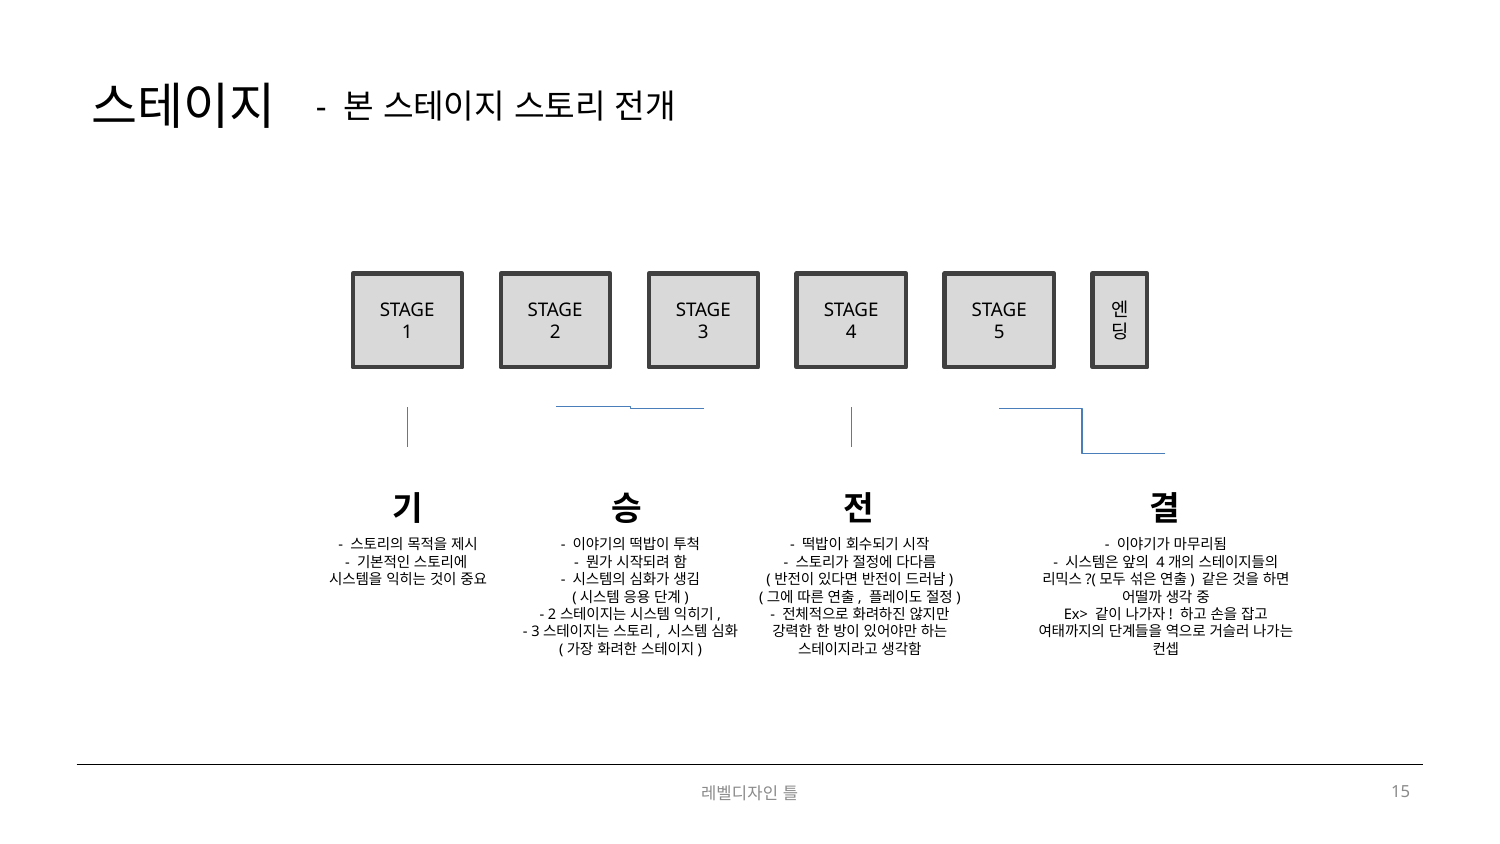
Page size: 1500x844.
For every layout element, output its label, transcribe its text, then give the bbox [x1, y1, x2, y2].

text_box 전 [805, 459, 913, 527]
text_box 승 [573, 459, 680, 527]
text_box 기 [354, 459, 462, 527]
text_box - 떡밥이 회수되기 시작 - 스토리가 절정에 다다름 (반전이 있다면 반전이 드러남) (그에 따른 연출, 플레이도 절정) - 전체적으로 화려하진 않지만 강력한 한 방이 있어야만 하는 스테이지라고 생각함 [711, 527, 1009, 665]
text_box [352, 273, 1148, 368]
text_box - 이야기가 마무리됨 - 시스템은 앞의 4개의 스테이지들의 리믹스?(모두 섞은 연출) 같은 것을 하면 어떨까 생각 중 Ex> 같이 나가자! 하고 손을 잡고 여태까지의 단계들을 역으로 거슬러 나가는 컨셉 [1017, 527, 1315, 665]
footer 레벨디자인 틀 [512, 773, 988, 816]
text_box - 본 스테이지 스토리 전개 [301, 77, 798, 133]
text_box 스테이지 [76, 67, 418, 143]
text_box - 스토리의 목적을 제시 - 기본적인 스토리에 시스템을 익히는 것이 중요 [259, 527, 481, 595]
slide_number 15 [1074, 770, 1425, 816]
text_box - 이야기의 떡밥이 투척 - 뭔가 시작되려 함 - 시스템의 심화가 생김 (시스템 응용 단계) - 2스테이지는 시스템 익히기, - 3스테이지는 스토리, 시스템 심화 (가장 화려한 스테이지) [481, 527, 711, 665]
text_box 결 [1111, 459, 1218, 527]
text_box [1059, 348, 1105, 514]
